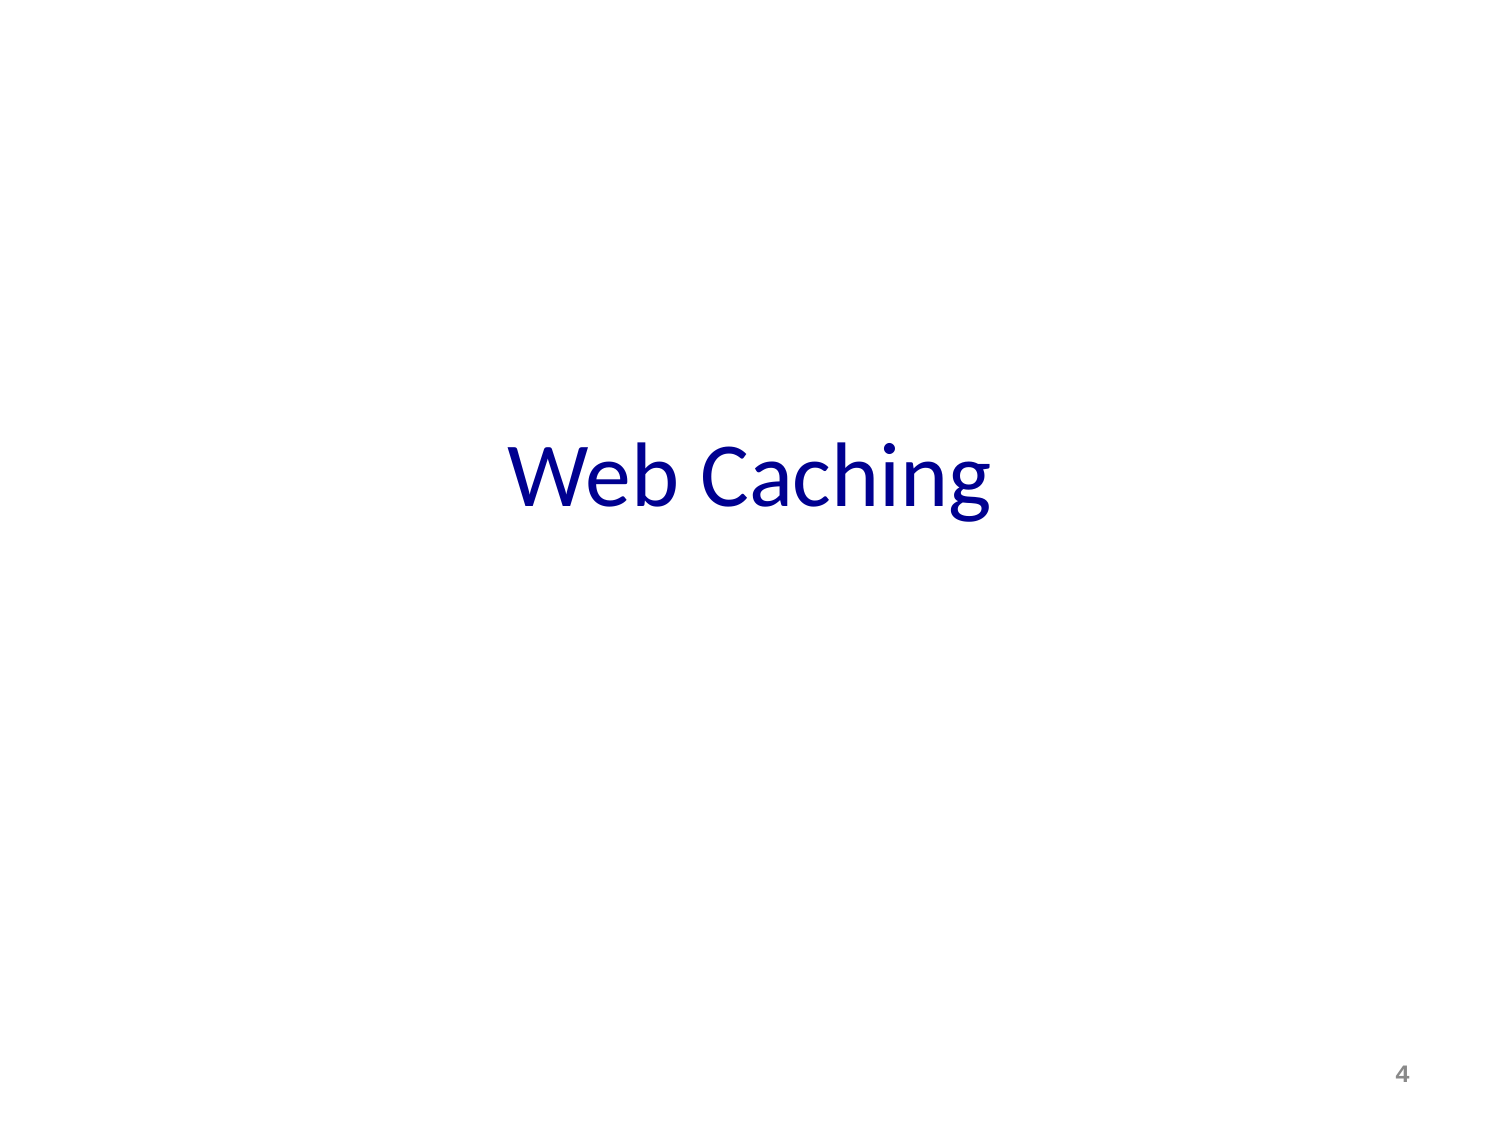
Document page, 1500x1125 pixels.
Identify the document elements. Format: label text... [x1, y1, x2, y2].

title Web Caching [112, 349, 1388, 591]
slide_number 4 [1074, 1042, 1425, 1103]
